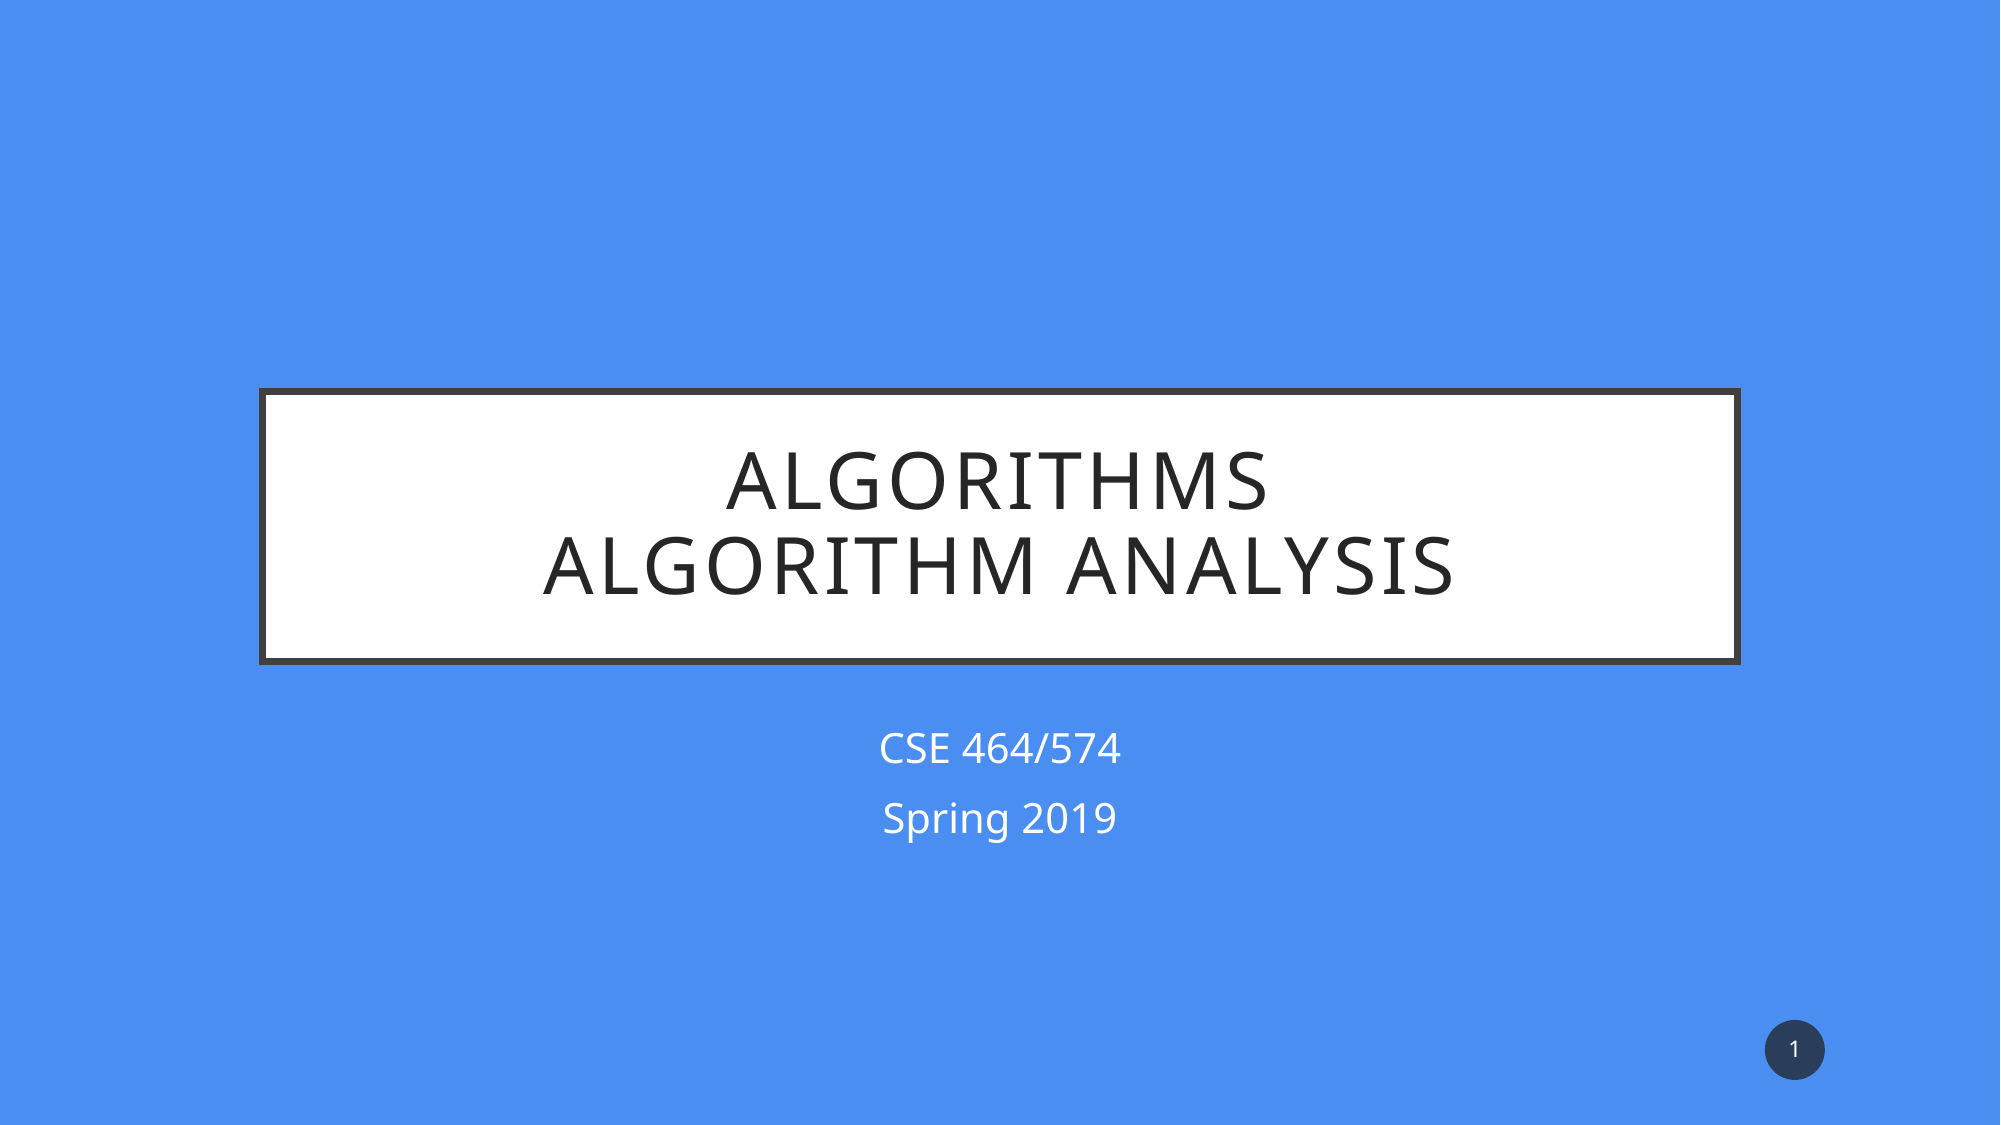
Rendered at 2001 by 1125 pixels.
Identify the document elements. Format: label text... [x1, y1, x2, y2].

title Algorithms Algorithm Analysis [259, 388, 1741, 665]
slide_number 1 [1764, 1019, 1825, 1080]
subtitle CSE 464/574 Spring 2019 [442, 713, 1558, 918]
